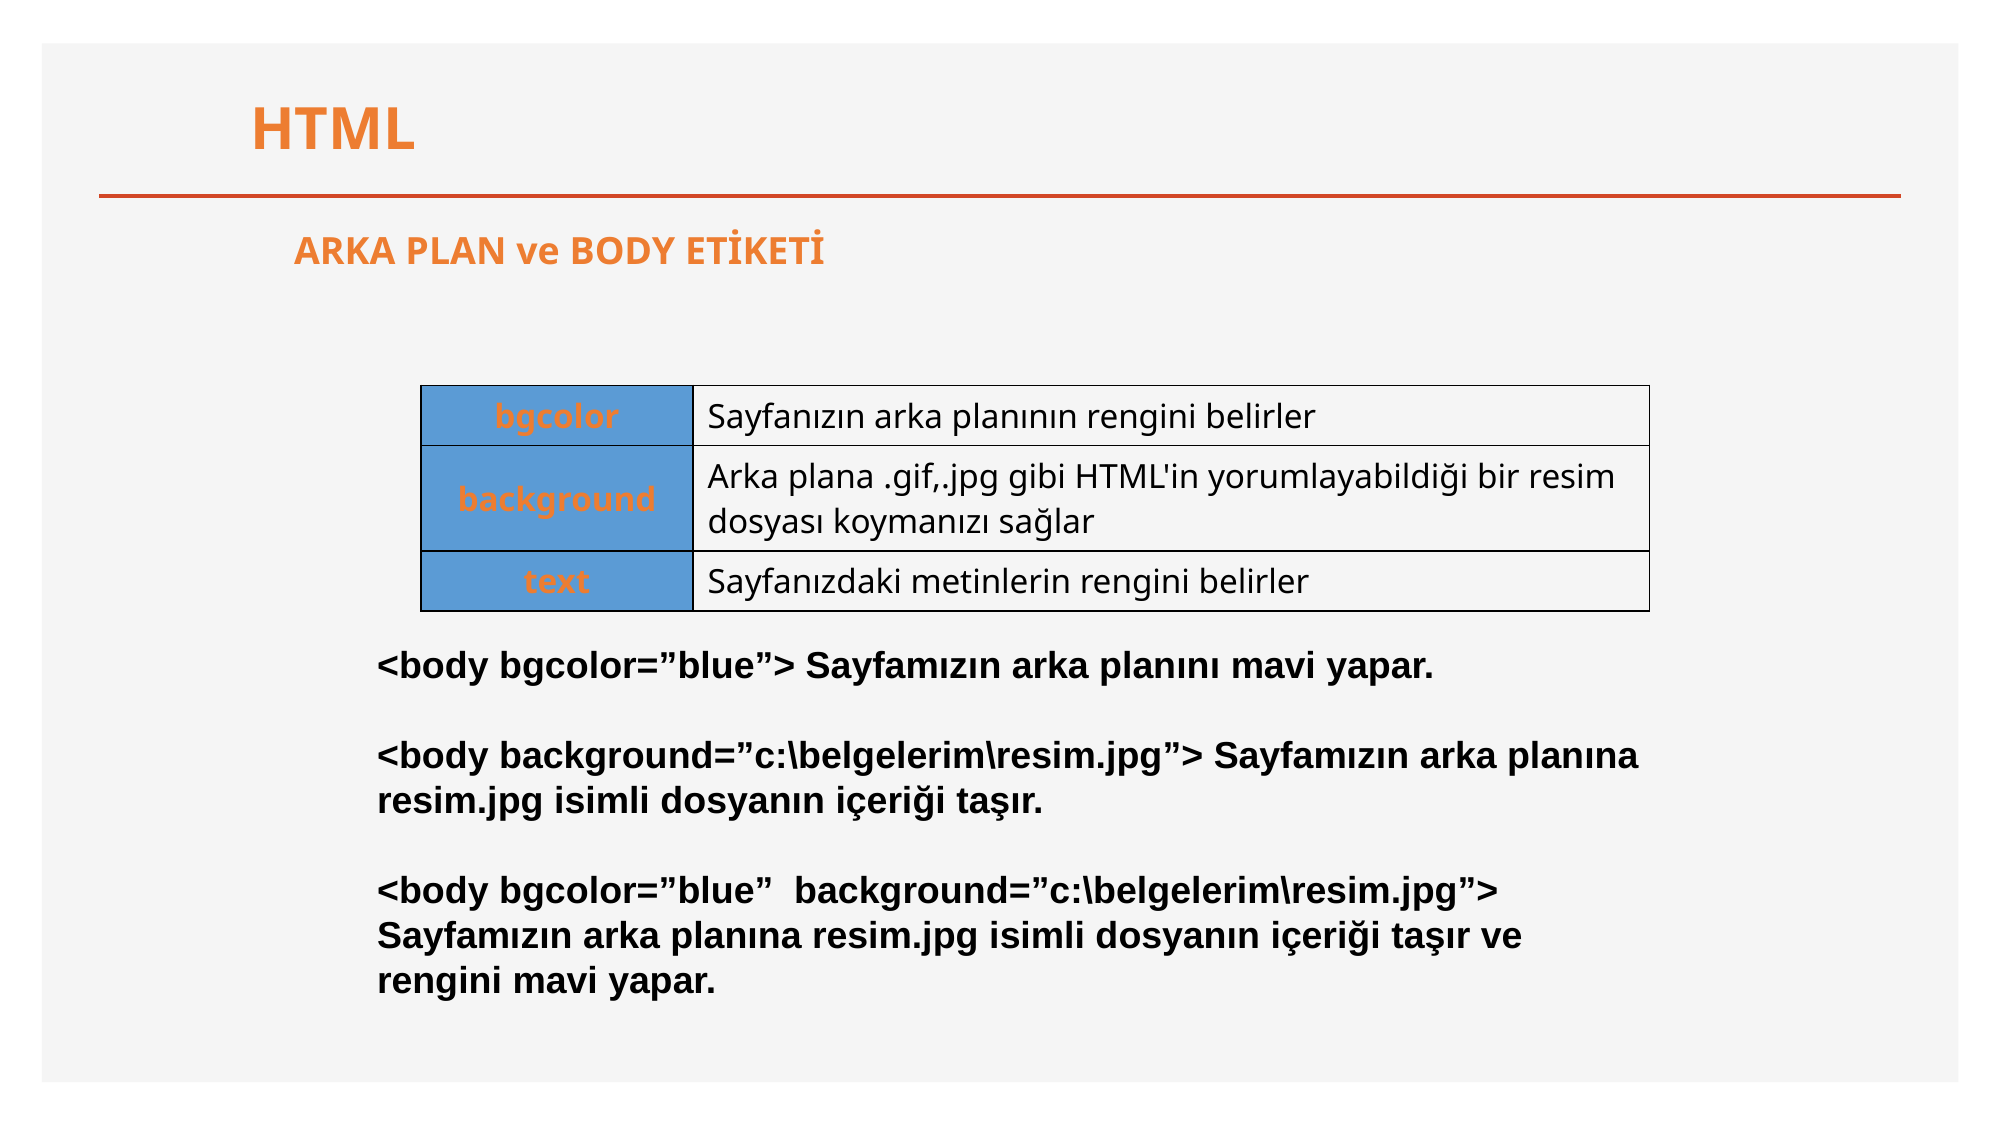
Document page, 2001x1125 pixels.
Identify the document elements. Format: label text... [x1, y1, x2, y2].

table_cell text [422, 552, 692, 610]
table_header Sayfanızın arka planının rengini belirler [694, 386, 1649, 445]
text_box HTML [235, 84, 432, 169]
table_cell Sayfanızdaki metinlerin rengini belirler [694, 552, 1649, 610]
table_header bgcolor [422, 386, 692, 445]
text_box ARKA PLAN ve BODY ETİKETİ [279, 219, 1662, 280]
text_box <body bgcolor=”blue”> Sayfamızın arka planını mavi yapar. <body background=”c:\belgelerim\resim.jpg”> Sayfamızın arka planına resim.jpg isimli dosyanın içeriği taşır. <body bgcolor=”blue” background=”c:\belgelerim\resim.jpg”> Sayfamızın arka planına resim.jpg isimli dosyanın içeriği taşır ve rengini mavi yapar. [362, 633, 1674, 1053]
table_cell background [422, 446, 692, 550]
table_cell Arka plana .gif,.jpg gibi HTML'in yorumlayabildiği bir resim dosyası koymanızı sağlar [694, 446, 1649, 550]
